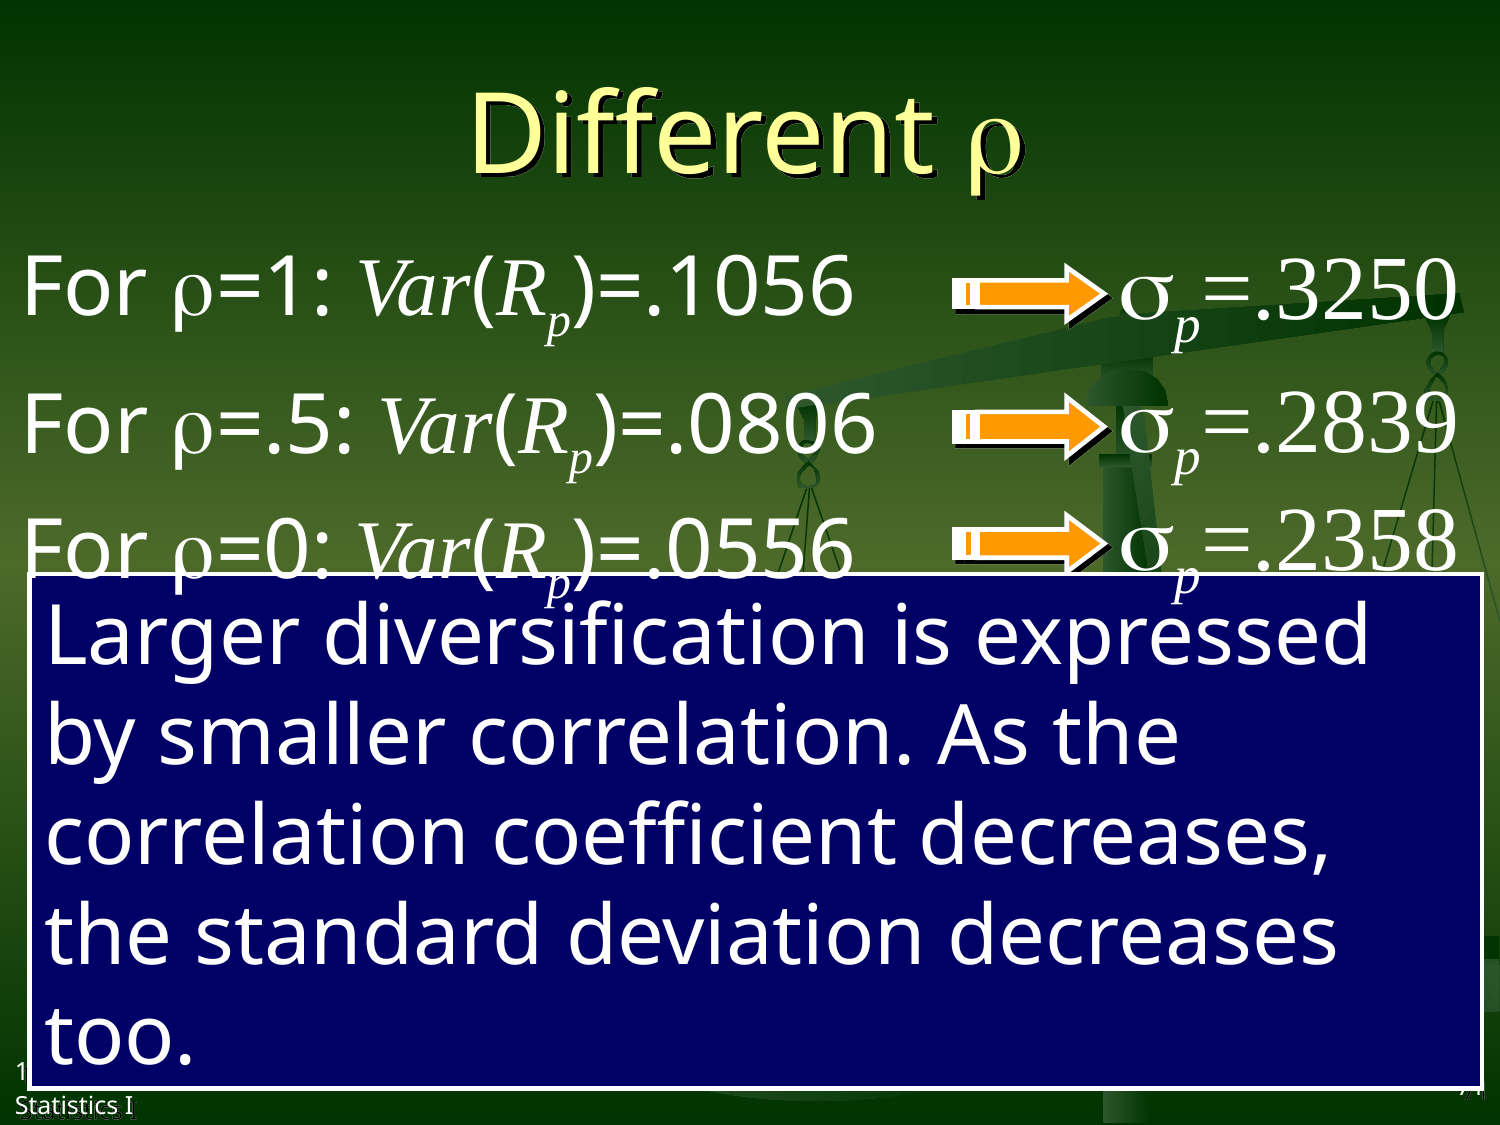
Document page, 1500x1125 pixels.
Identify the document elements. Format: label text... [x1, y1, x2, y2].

text_box [977, 515, 1104, 572]
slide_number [0, 1049, 351, 1125]
list For r=1: Var(Rp)=.1056 [5, 224, 1098, 351]
text_box [977, 267, 1104, 321]
text_box Larger diversification is expressed by smaller correlation. As the correlation coefficient decreases, the standard deviation decreases too. [29, 574, 1483, 1089]
text_box [963, 529, 973, 558]
text_box sp=.3250 [1104, 220, 1483, 353]
text_box For r=.5: Var(Rp)=.0806 [5, 362, 1026, 488]
text_box For r=0: Var(Rp)=.0556 [5, 487, 956, 613]
text_box sp=.2839 [1104, 353, 1483, 471]
text_box [954, 280, 959, 308]
text_box [1026, 397, 1104, 457]
text_box [963, 280, 973, 308]
title Different r [88, 42, 1404, 214]
slide_number 71 [1149, 1049, 1500, 1125]
text_box sp=.2358 [1104, 471, 1483, 612]
